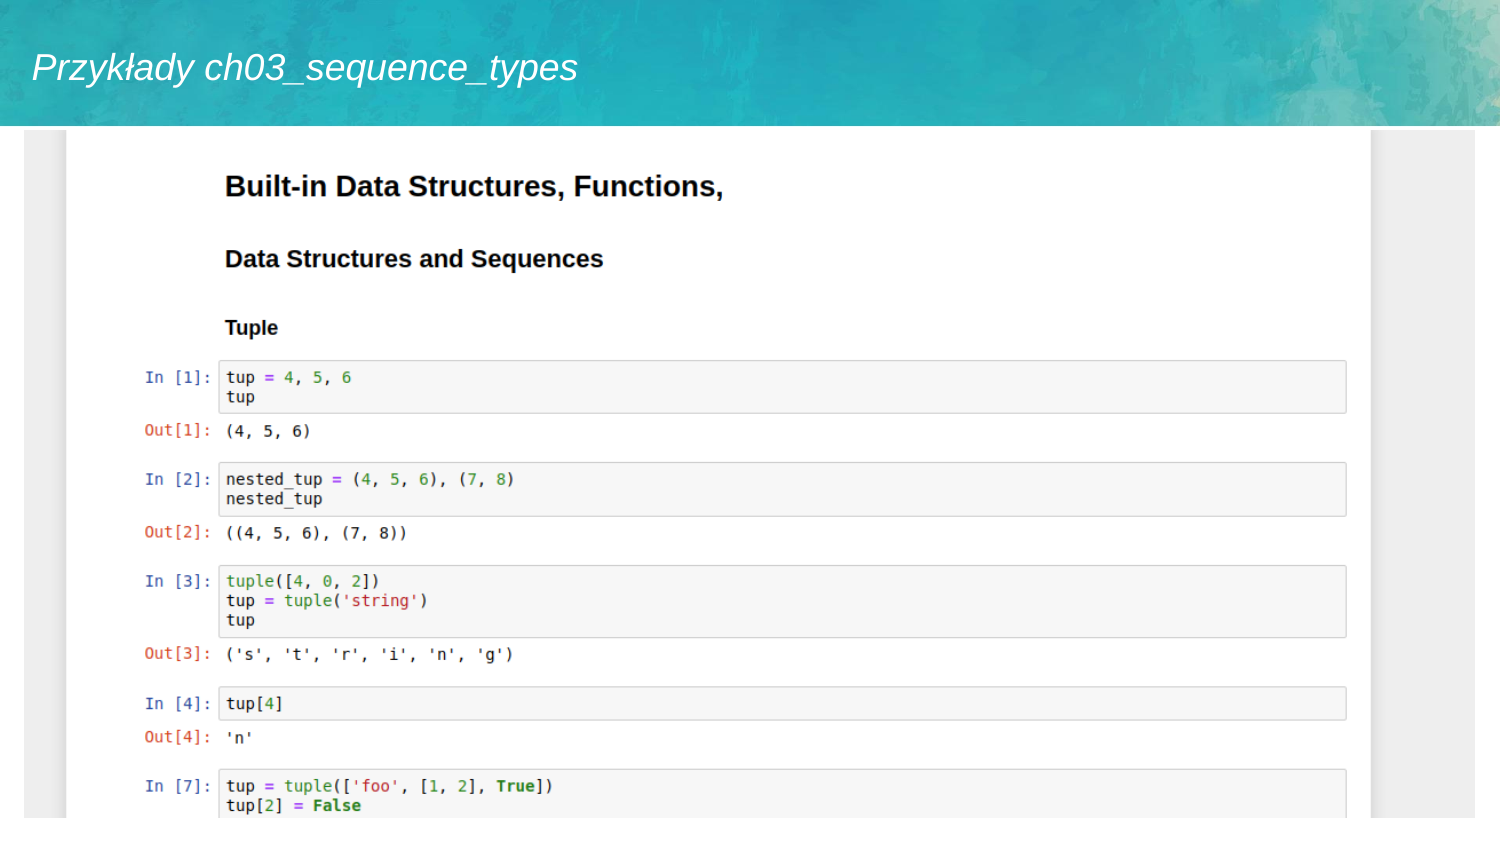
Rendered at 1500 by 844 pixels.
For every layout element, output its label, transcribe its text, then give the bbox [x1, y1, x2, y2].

text_box Przykłady ch03_sequence_types [16, 28, 634, 106]
picture [0, 0, 1500, 844]
